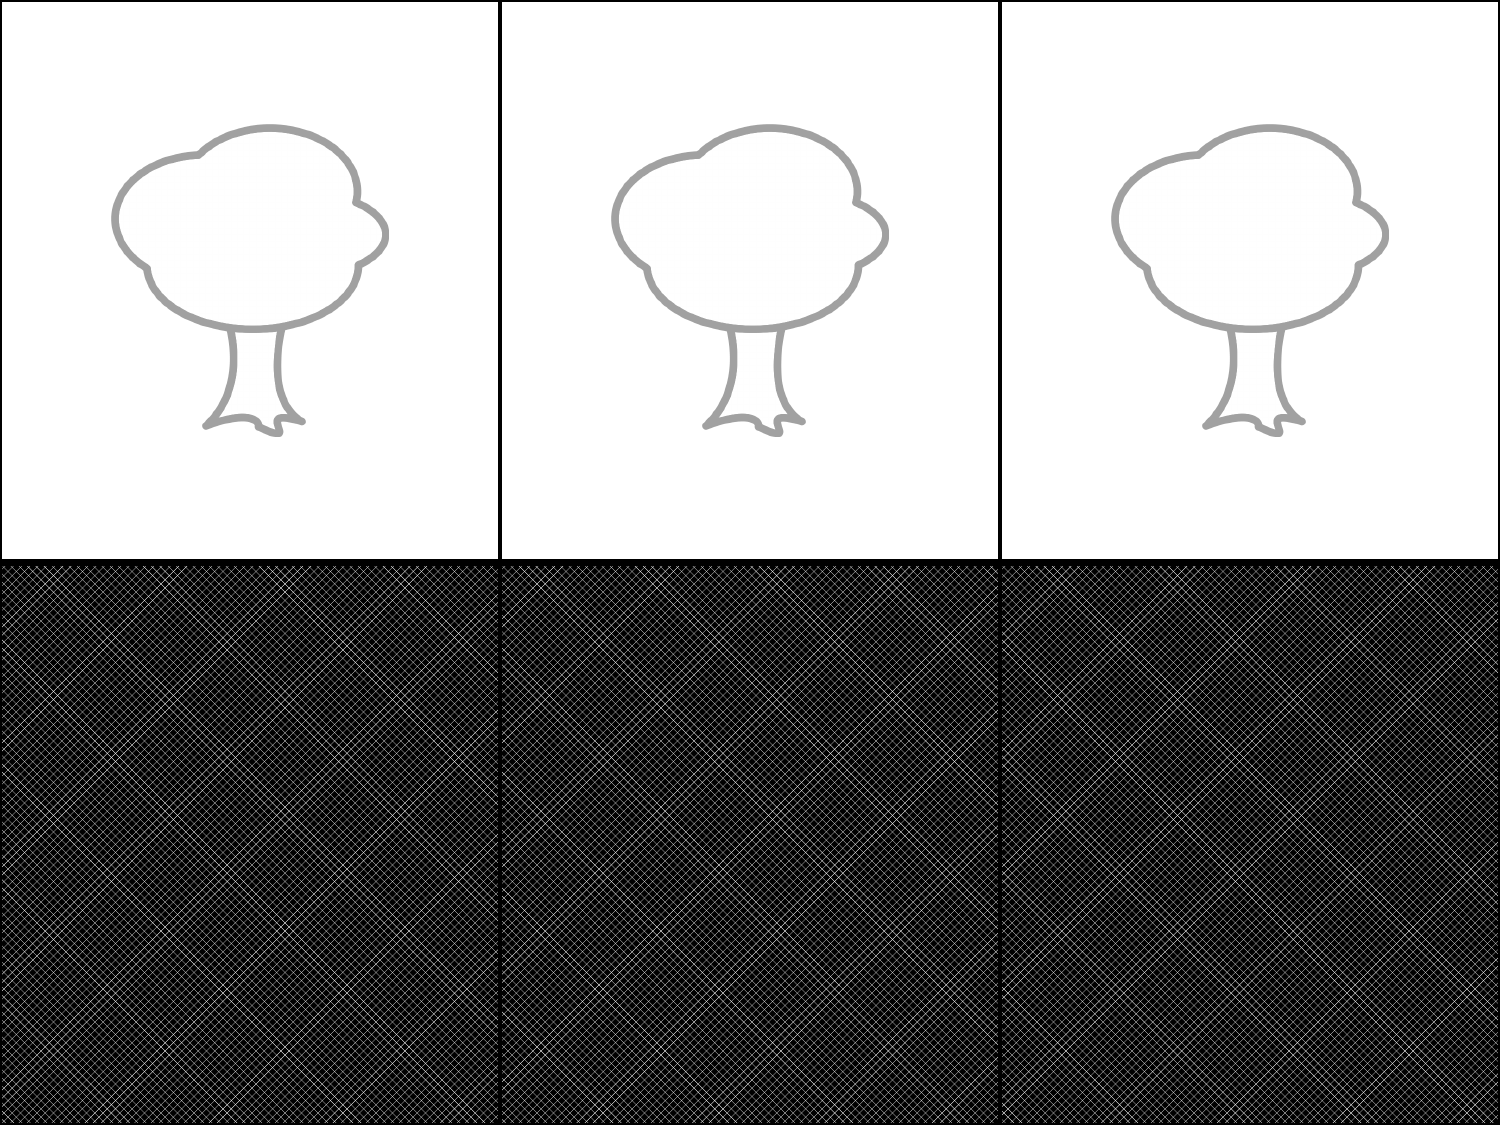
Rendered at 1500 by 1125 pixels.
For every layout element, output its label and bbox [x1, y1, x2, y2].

text_box [0, 0, 497, 562]
text_box [999, 0, 1500, 562]
text_box [499, 0, 997, 562]
text_box [0, 570, 1500, 1125]
